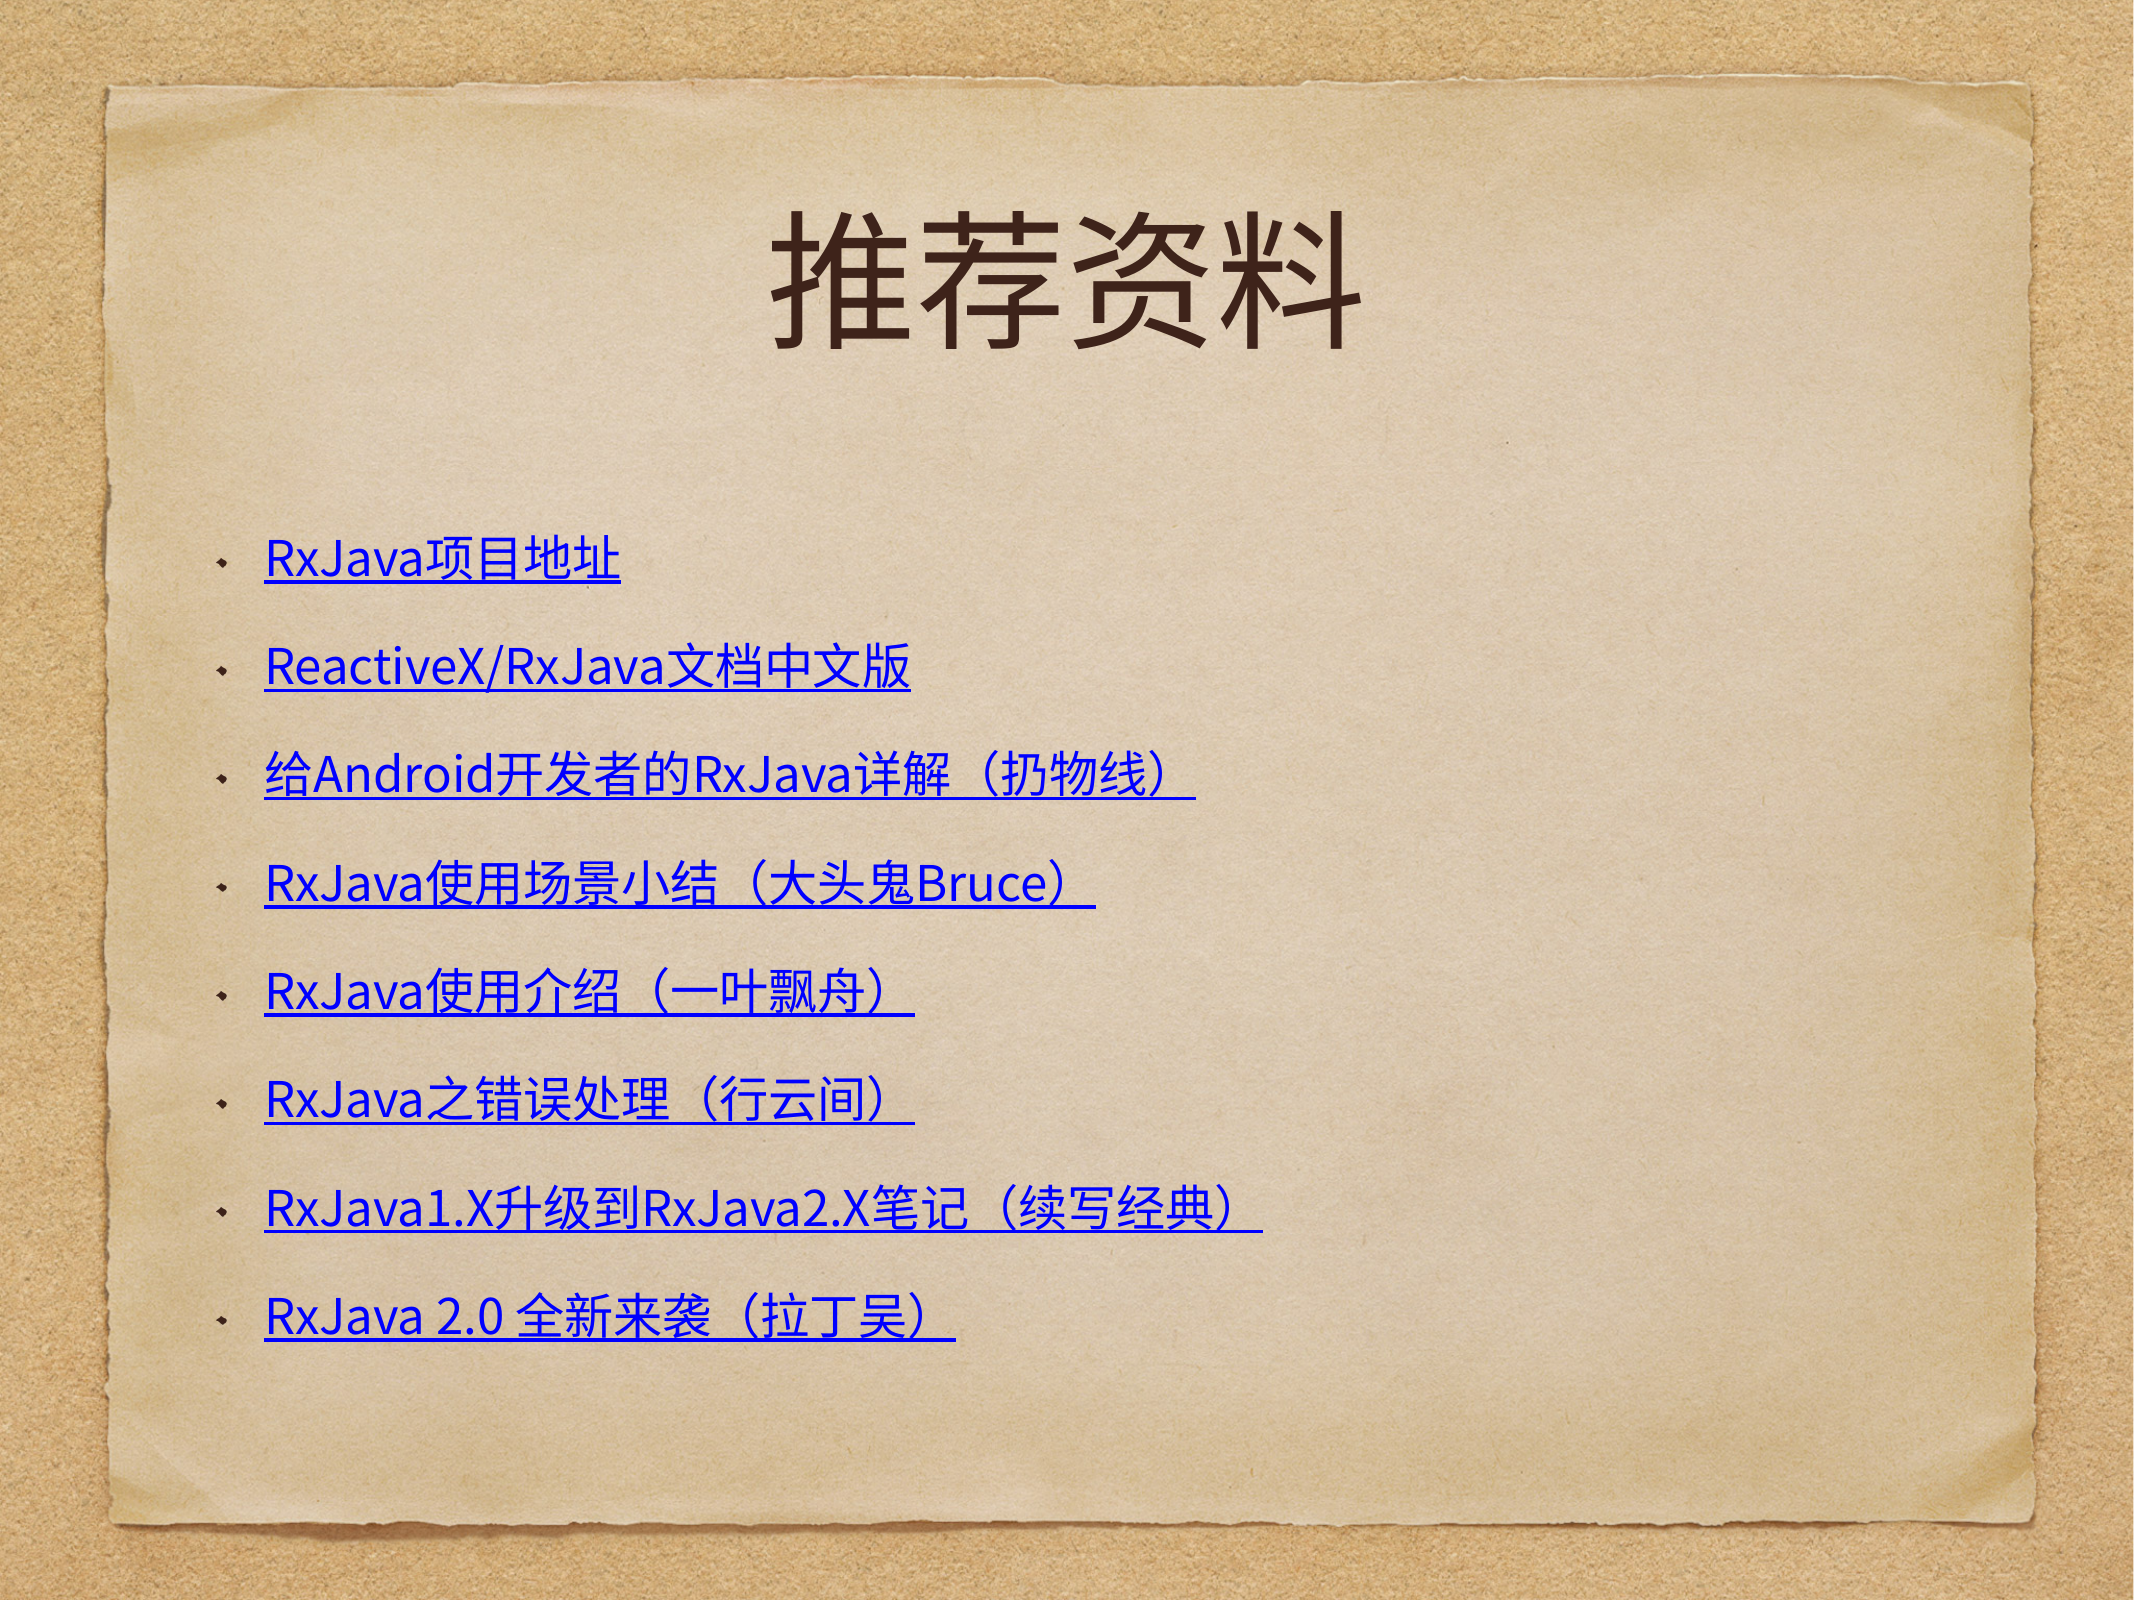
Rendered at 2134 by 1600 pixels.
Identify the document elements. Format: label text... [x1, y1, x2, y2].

picture [0, 0, 2134, 1600]
list RxJava项目地址 ReactiveX/RxJava文档中文版 给Android开发者的RxJava详解（扔物线） RxJava使用场景小结（大头鬼Bruce） RxJava使用介绍（一叶飘舟） RxJava之错误处理（行云间） RxJava1.X升级到RxJava2.X笔记（续写经典） RxJava 2.0 全新来袭（拉丁吴） [207, 461, 1926, 1422]
title 推荐资料 [207, 103, 1926, 451]
